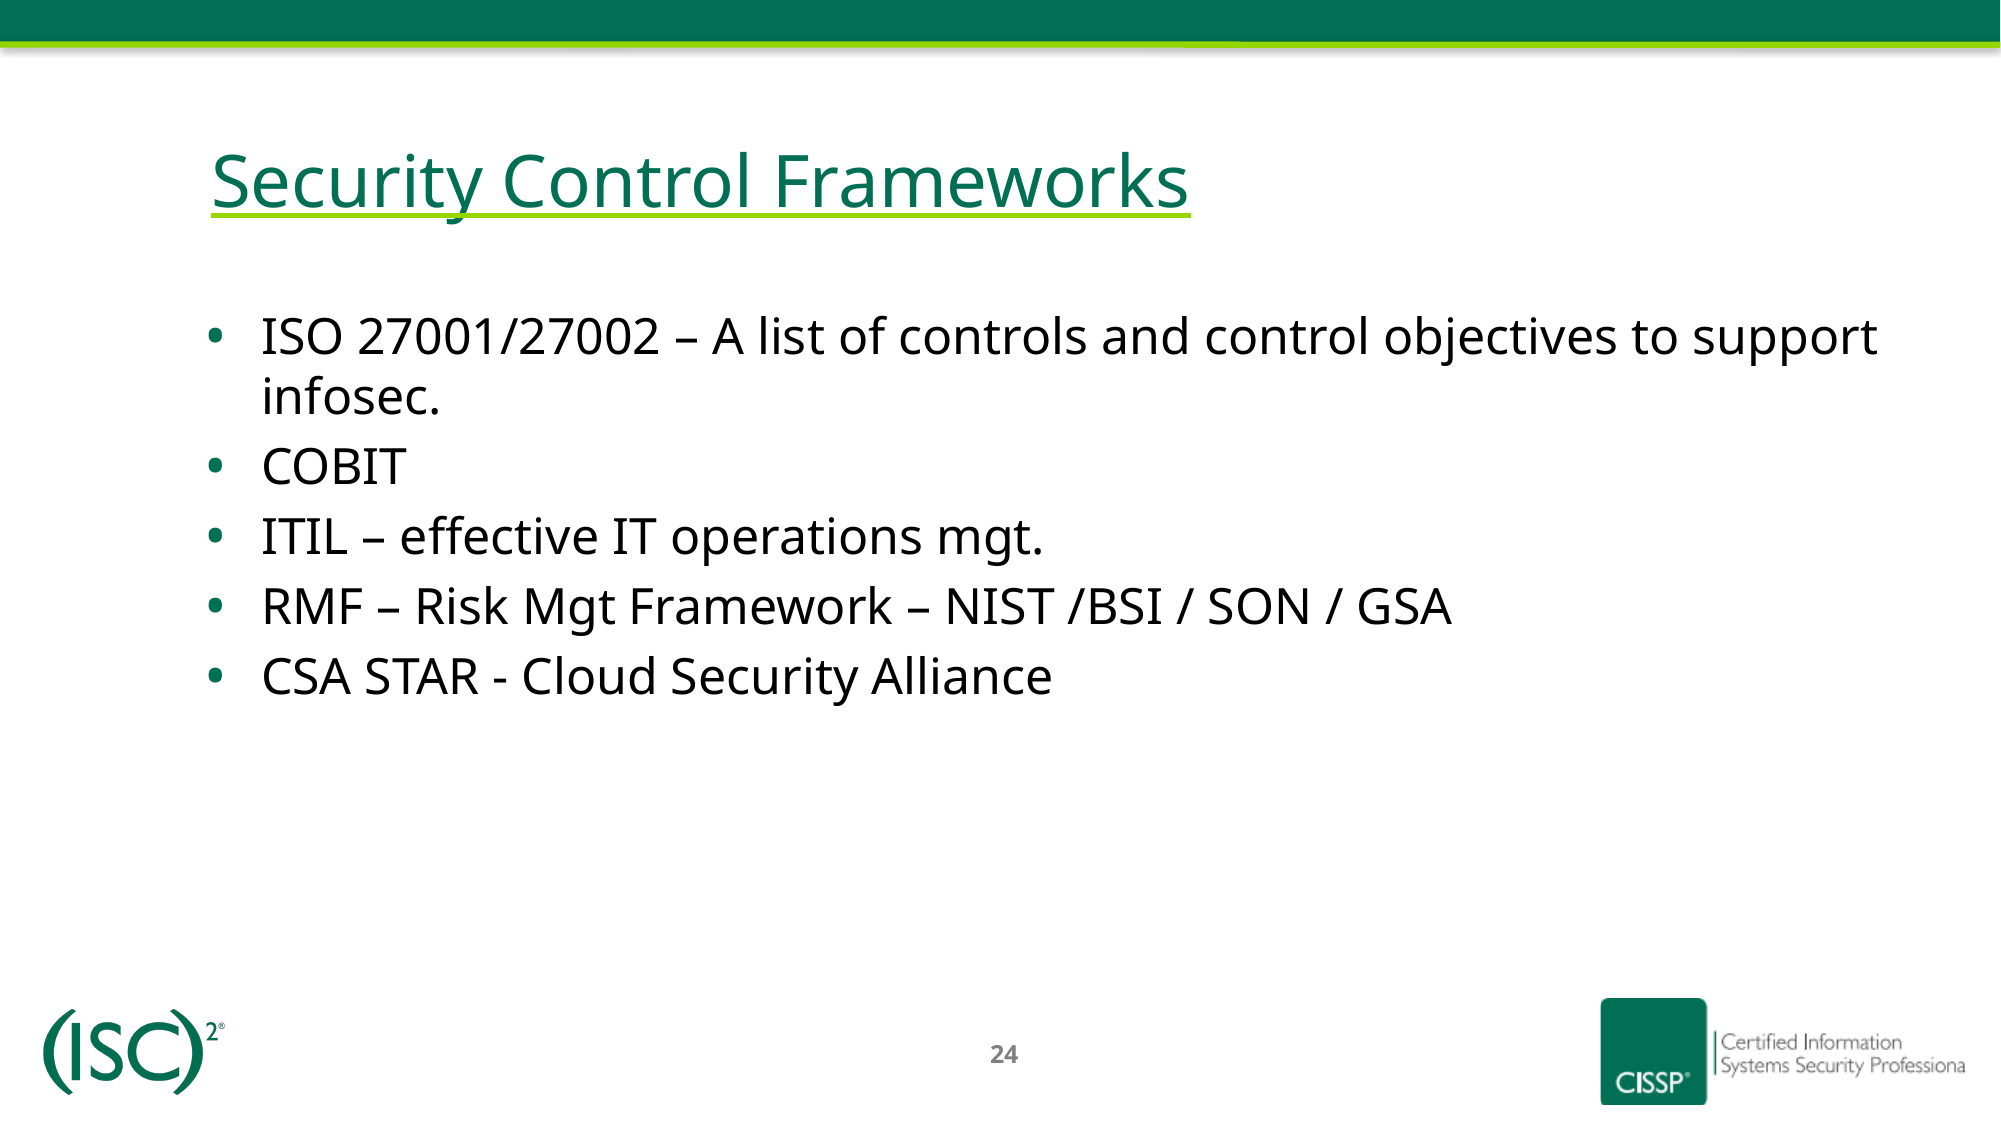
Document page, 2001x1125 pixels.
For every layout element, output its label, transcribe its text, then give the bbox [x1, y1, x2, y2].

picture [40, 1005, 228, 1099]
list ISO 27001/27002 – A list of controls and control objectives to support infosec. COBIT ITIL – effective IT operations mgt. RMF – Risk Mgt Framework – NIST /BSI / SON / GSA CSA STAR - Cloud Security Alliance [189, 297, 1944, 961]
title Security Control Frameworks [196, 91, 1982, 280]
